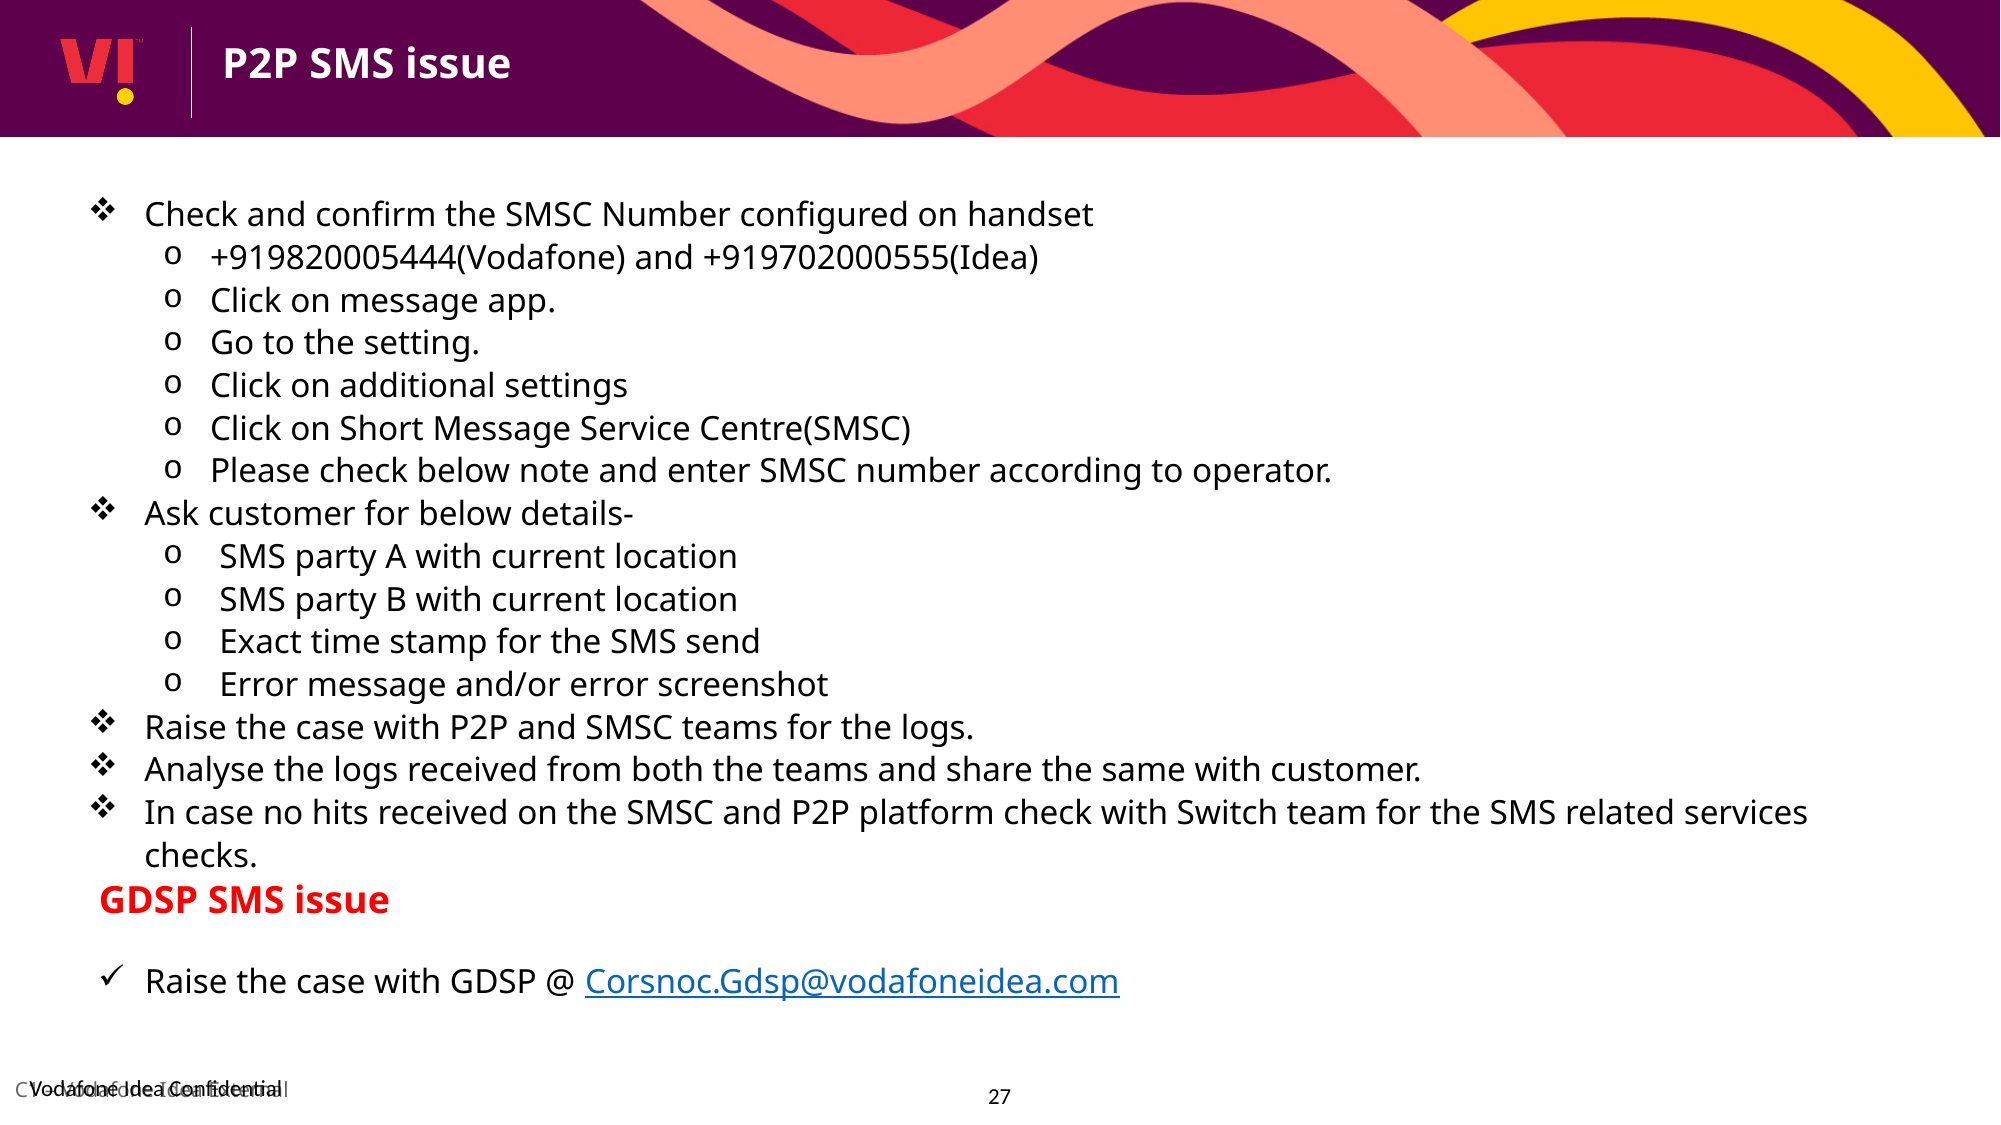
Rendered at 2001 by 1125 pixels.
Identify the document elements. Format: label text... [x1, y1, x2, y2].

picture [0, 0, 2000, 137]
text_box Raise the case with GDSP @ Corsnoc.Gdsp@vodafoneidea.com [83, 952, 1135, 1013]
text_box P2P SMS issue [207, 29, 527, 95]
text_box GDSP SMS issue [84, 868, 406, 928]
slide_number 27 [928, 1065, 1072, 1125]
text_box Check and confirm the SMSC Number configured on handset +919820005444(Vodafone) and +919702000555(Idea) Click on message app. Go to the setting. Click on additional settings Click on Short Message Service Centre(SMSC) Please check below note and enter SMSC number according to operator. Ask customer for below details- SMS party A with current location SMS party B with current location Exact time stamp for the SMS send Error message and/or error screenshot Raise the case with P2P and SMSC teams for the logs. Analyse the logs received from both the teams and share the same with customer. In case no hits received on the SMSC and P2P platform check with Switch team for the SMS related services checks. [73, 183, 1945, 882]
